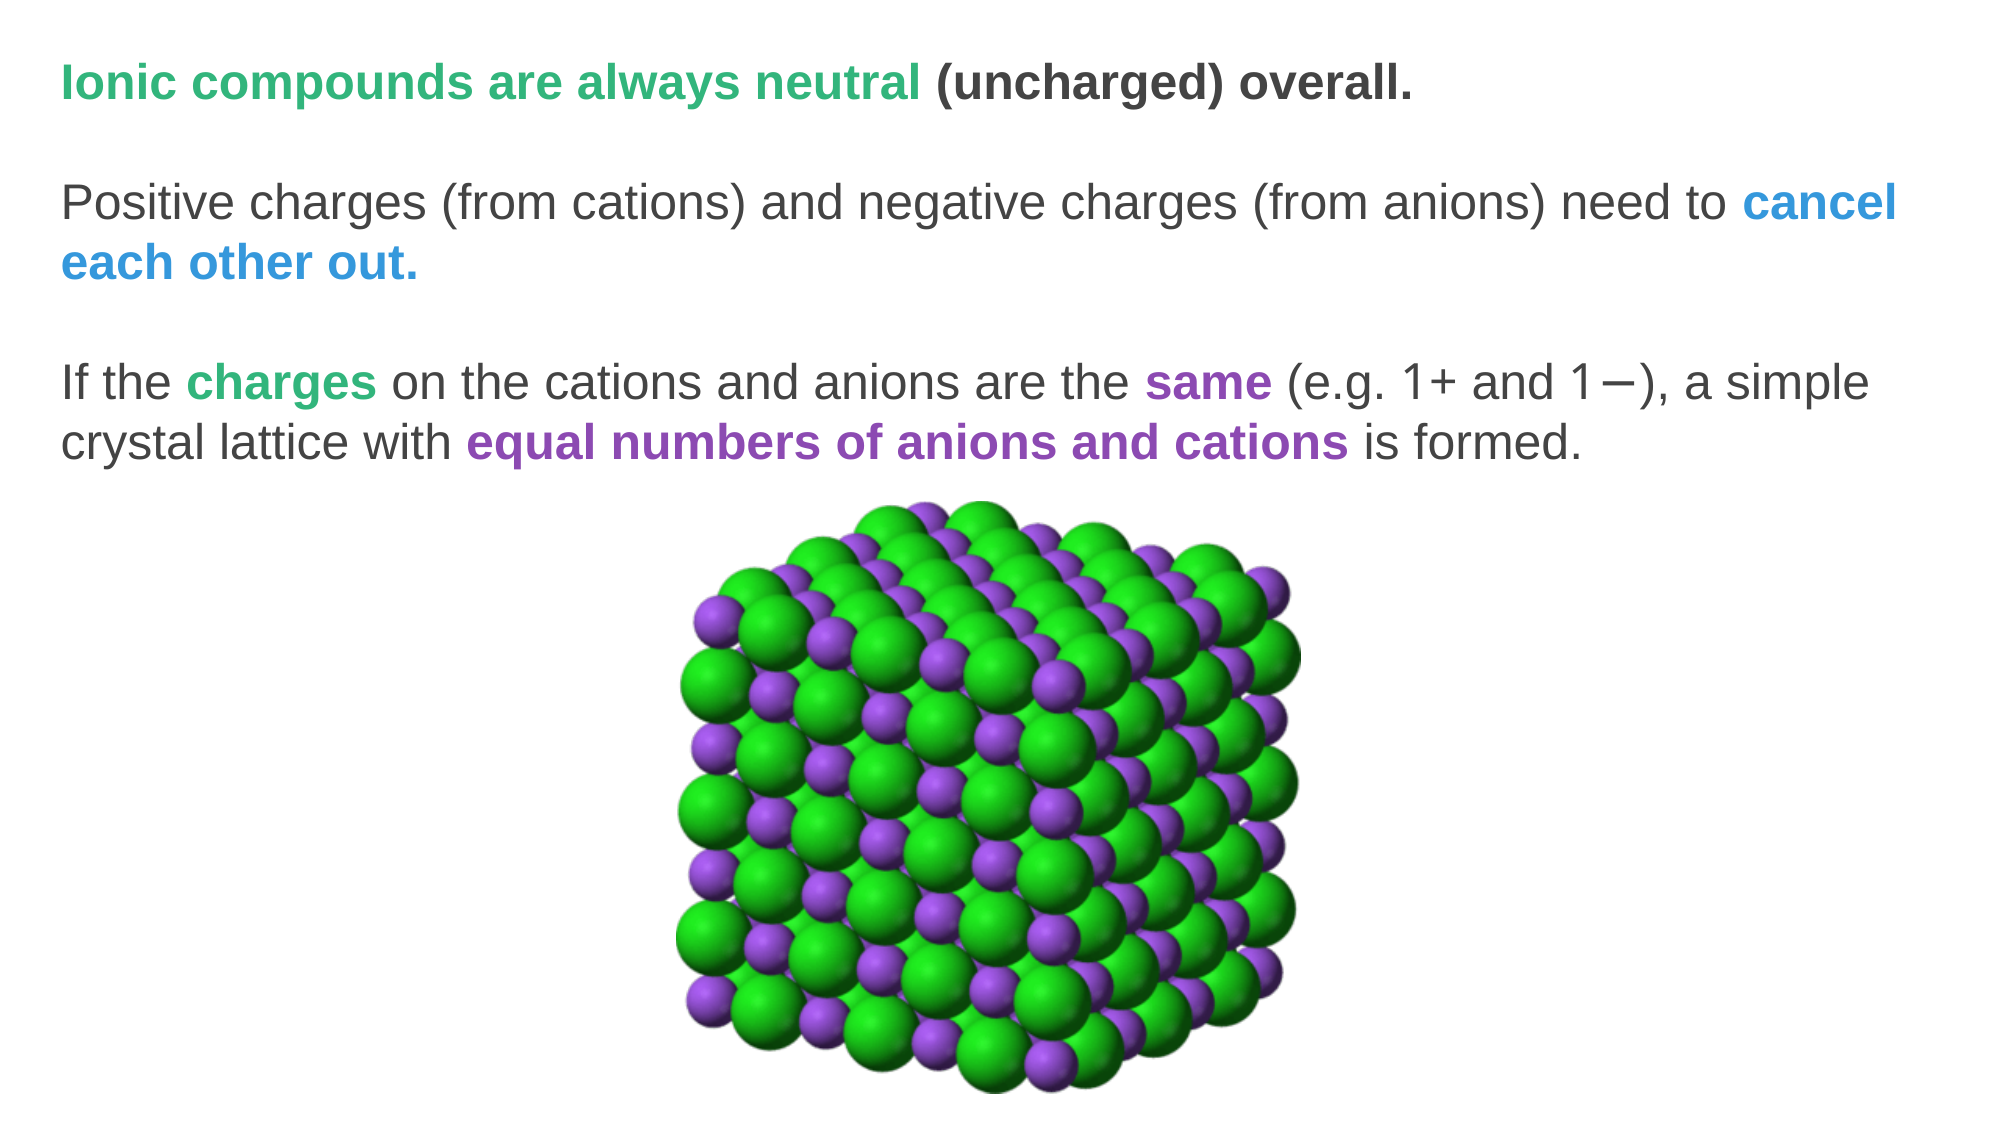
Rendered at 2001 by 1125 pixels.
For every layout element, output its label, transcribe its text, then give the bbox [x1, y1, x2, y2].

text_box Ionic compounds are always neutral (uncharged) overall. Positive charges (from cations) and negative charges (from anions) need to cancel each other out. If the charges on the cations and anions are the same (e.g. 1+ and 1−), a simple crystal lattice with equal numbers of anions and cations is formed. [45, 42, 1932, 477]
picture [676, 501, 1302, 1094]
